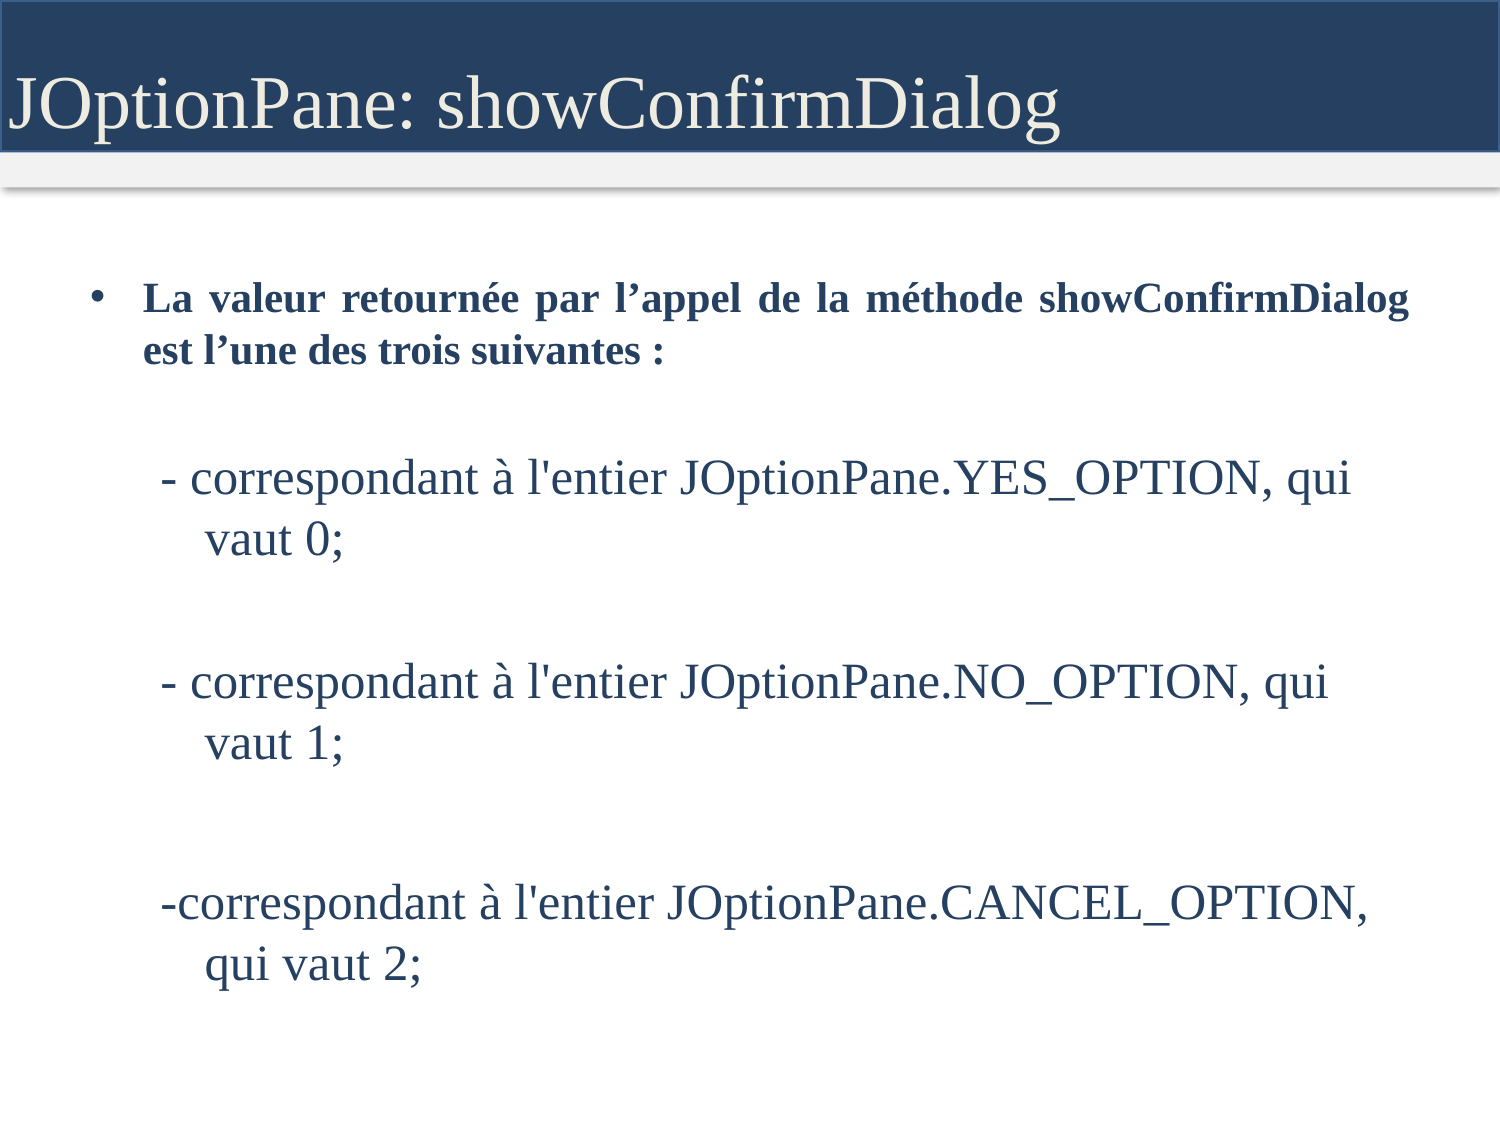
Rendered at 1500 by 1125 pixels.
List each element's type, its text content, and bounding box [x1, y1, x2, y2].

text_box [0, 150, 1500, 190]
list La valeur retournée par l’appel de la méthode showConfirmDialog est l’une des trois suivantes : - correspondant à l'entier JOptionPane.YES_OPTION, qui vaut 0; - correspondant à l'entier JOptionPane.NO_OPTION, qui vaut 1; -correspondant à l'entier JOptionPane.CANCEL_OPTION, qui vaut 2; [75, 262, 1425, 1005]
text_box JOptionPane: showConfirmDialog [0, 44, 1088, 150]
text_box [0, 0, 1500, 149]
